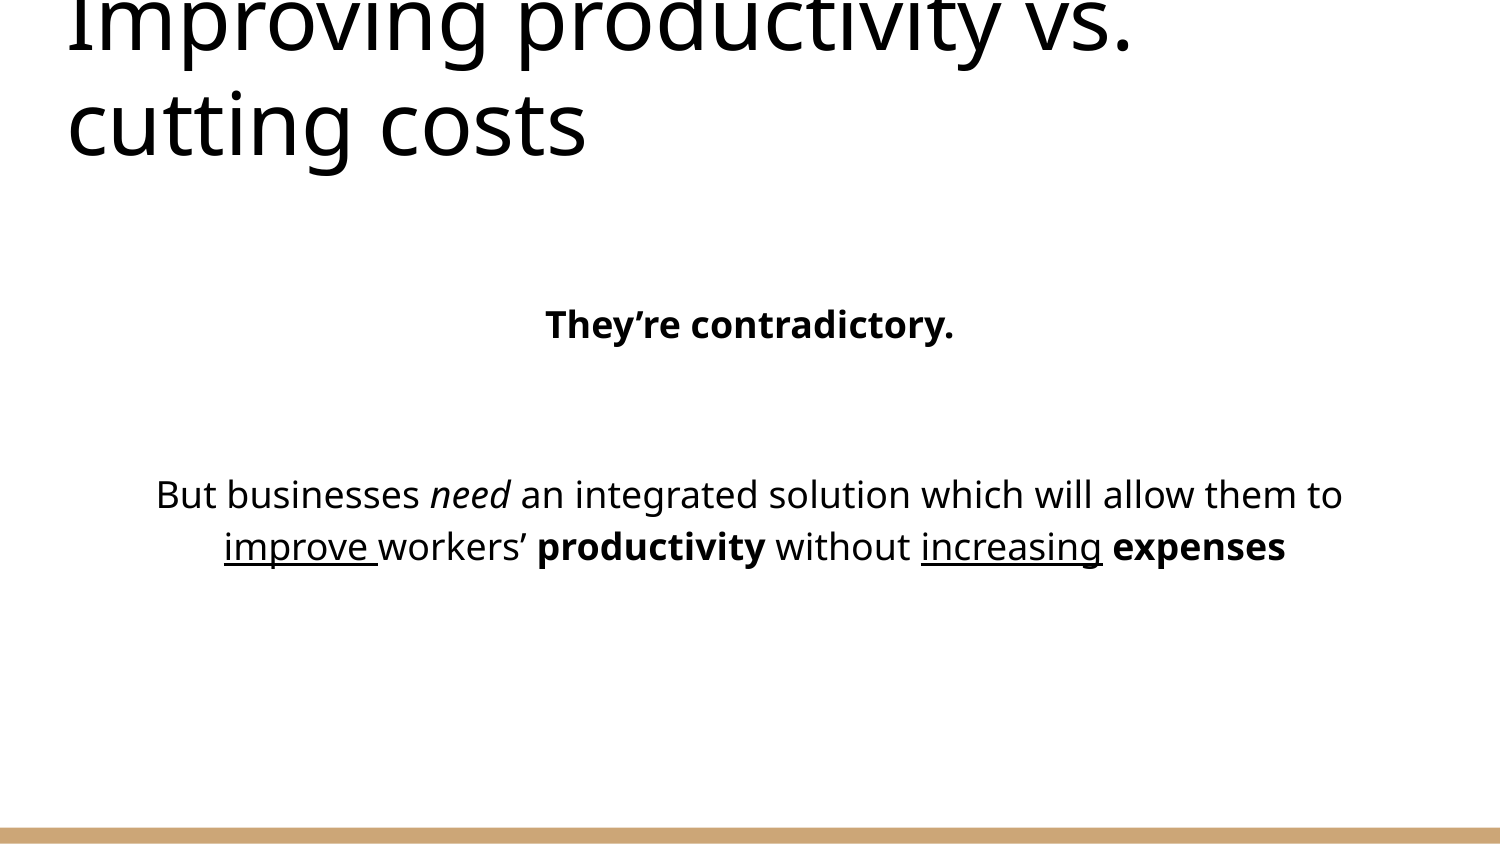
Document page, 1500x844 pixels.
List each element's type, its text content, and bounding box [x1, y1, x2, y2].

title Improving productivity vs. cutting costs [51, 51, 1449, 189]
list They’re contradictory. But businesses need an integrated solution which will allow them to improve workers’ productivity without increasing expenses [51, 200, 1449, 752]
